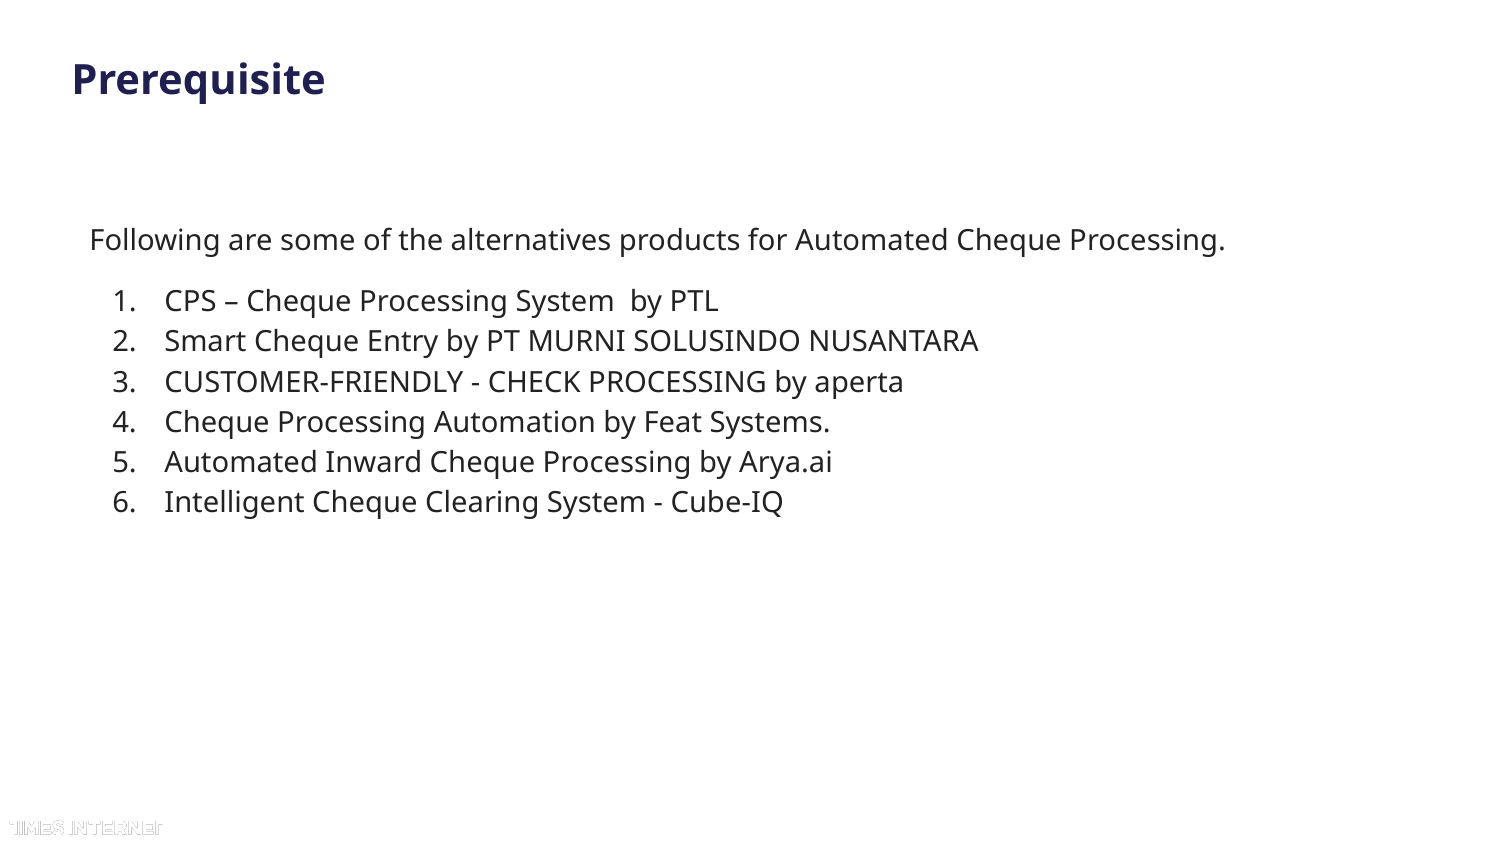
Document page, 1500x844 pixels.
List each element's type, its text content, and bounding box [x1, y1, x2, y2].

text_box Following are some of the alternatives products for Automated Cheque Processing. CPS – Cheque Processing System by PTL Smart Cheque Entry by PT MURNI SOLUSINDO NUSANTARA CUSTOMER-FRIENDLY - CHECK PROCESSING by aperta Cheque Processing Automation by Feat Systems. Automated Inward Cheque Processing by Arya.ai Intelligent Cheque Clearing System - Cube-IQ Inward Cheque Processing [74, 201, 1426, 762]
picture [8, 818, 164, 837]
title Prerequisite [56, 37, 1415, 133]
